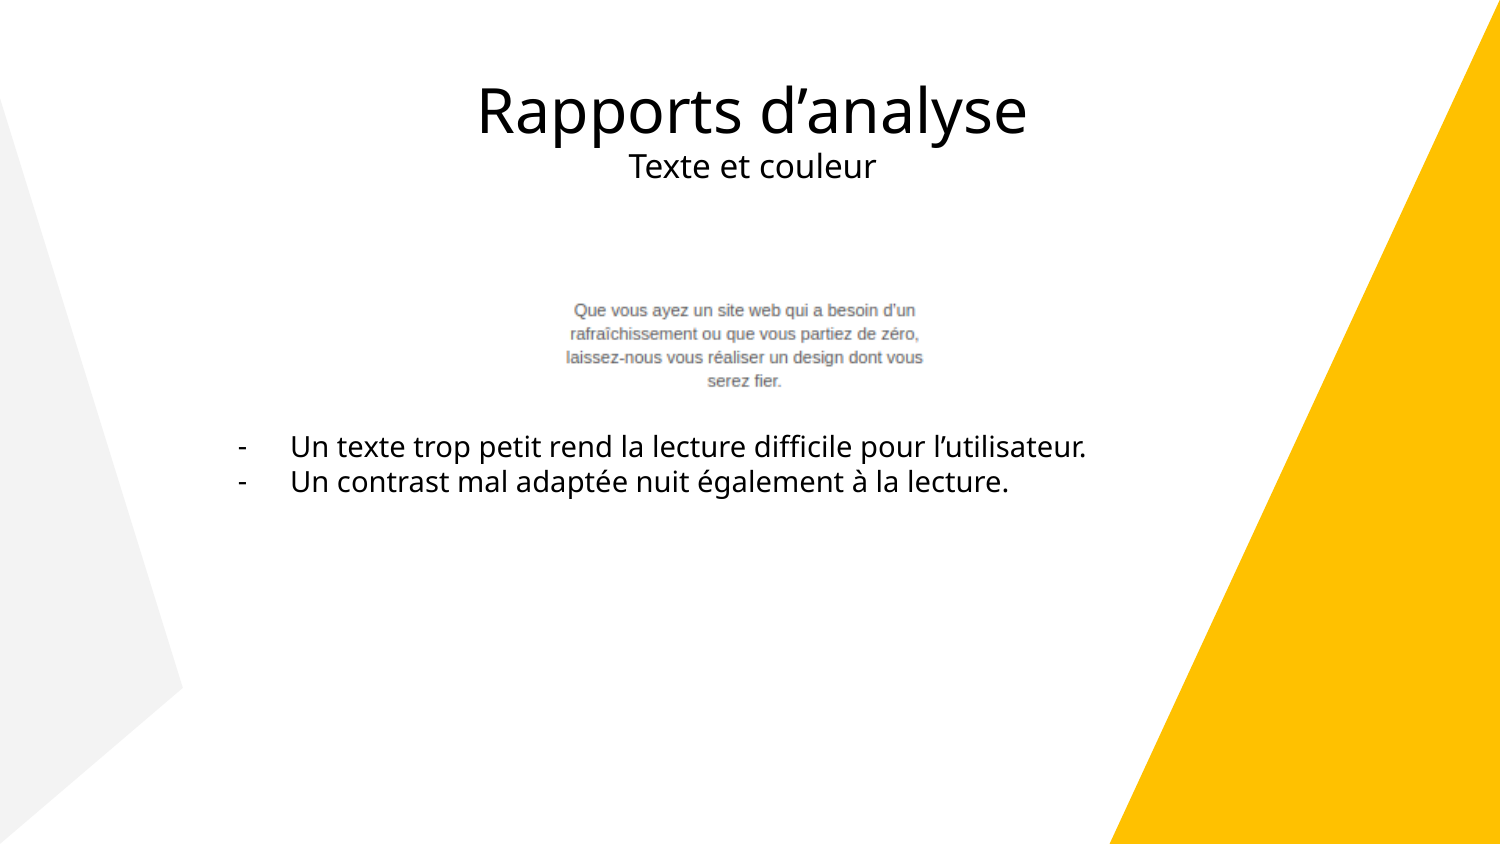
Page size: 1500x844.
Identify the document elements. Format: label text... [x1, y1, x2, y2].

list Un texte trop petit rend la lecture difficile pour l’utilisateur. Un contrast mal adaptée nuit également à la lecture. [200, 413, 1335, 731]
picture [544, 270, 955, 442]
title Rapports d’analyse Texte et couleur [135, 55, 1371, 150]
